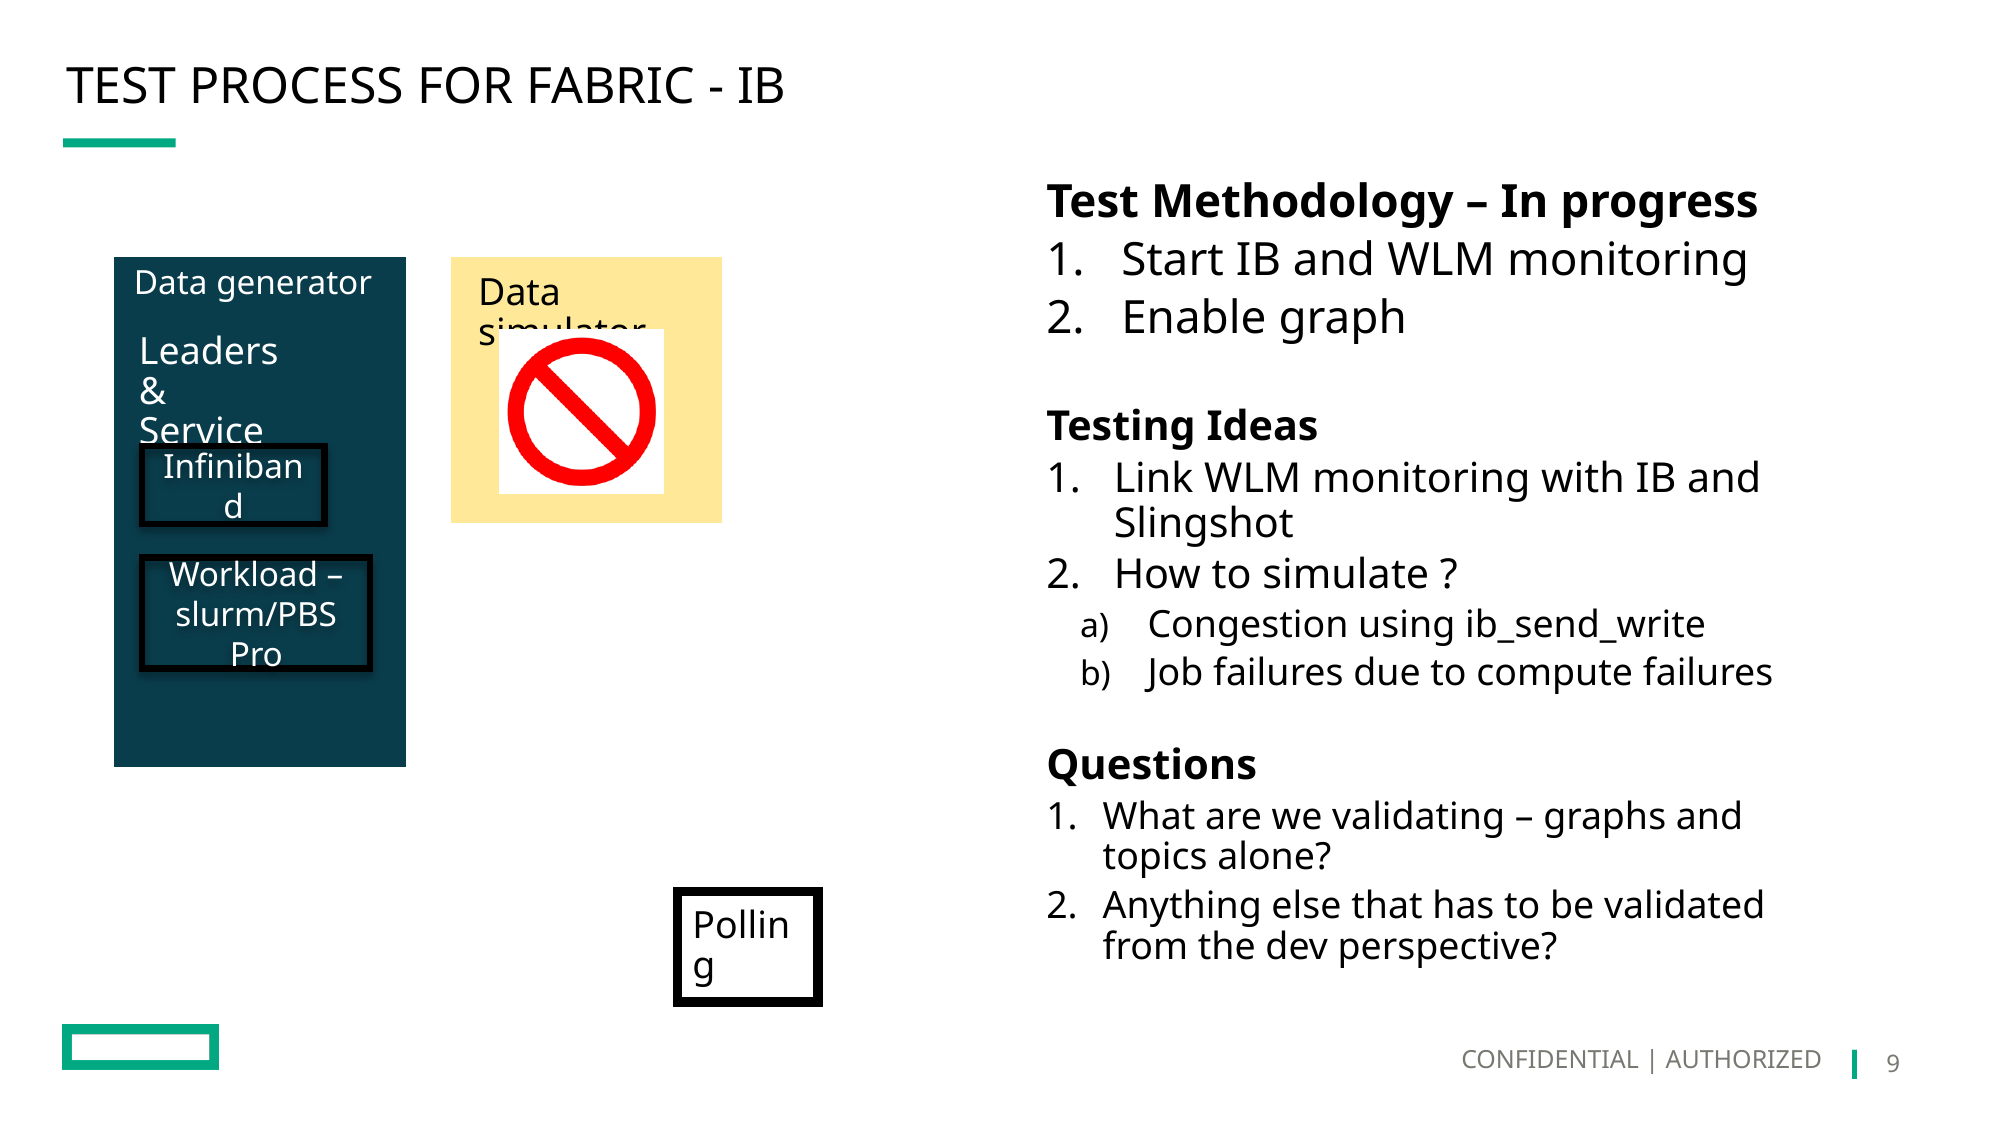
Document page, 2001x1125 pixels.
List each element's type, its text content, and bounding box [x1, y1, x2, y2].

title Test process for FABRIC - IB [46, 33, 1931, 142]
footer CONFIDENTIAL | AUTHORIZED [1162, 1039, 1837, 1076]
picture [498, 329, 664, 494]
text_box Questions What are we validating – graphs and topics alone? Anything else that has to be validated from the dev perspective? [1031, 728, 1838, 983]
list Test Methodology – In progress Start IB and WLM monitoring Enable graph [1027, 159, 1942, 386]
text_box Leaders & Service [123, 316, 314, 469]
slide_number 9 [1837, 1033, 1950, 1094]
text_box Infiniband [141, 445, 326, 525]
text_box [454, 261, 718, 519]
text_box [118, 261, 403, 763]
list Testing Ideas Link WLM monitoring with IB and Slingshot How to simulate ? Congestion using ib_send_write Job failures due to compute failures [1027, 386, 1942, 716]
text_box Data generator [119, 250, 393, 317]
picture [1852, 1043, 1857, 1079]
text_box Workload – slurm/PBS Pro [141, 556, 371, 670]
text_box Data simulator [463, 257, 737, 369]
picture [62, 1024, 219, 1070]
text_box Polling [677, 891, 818, 1003]
